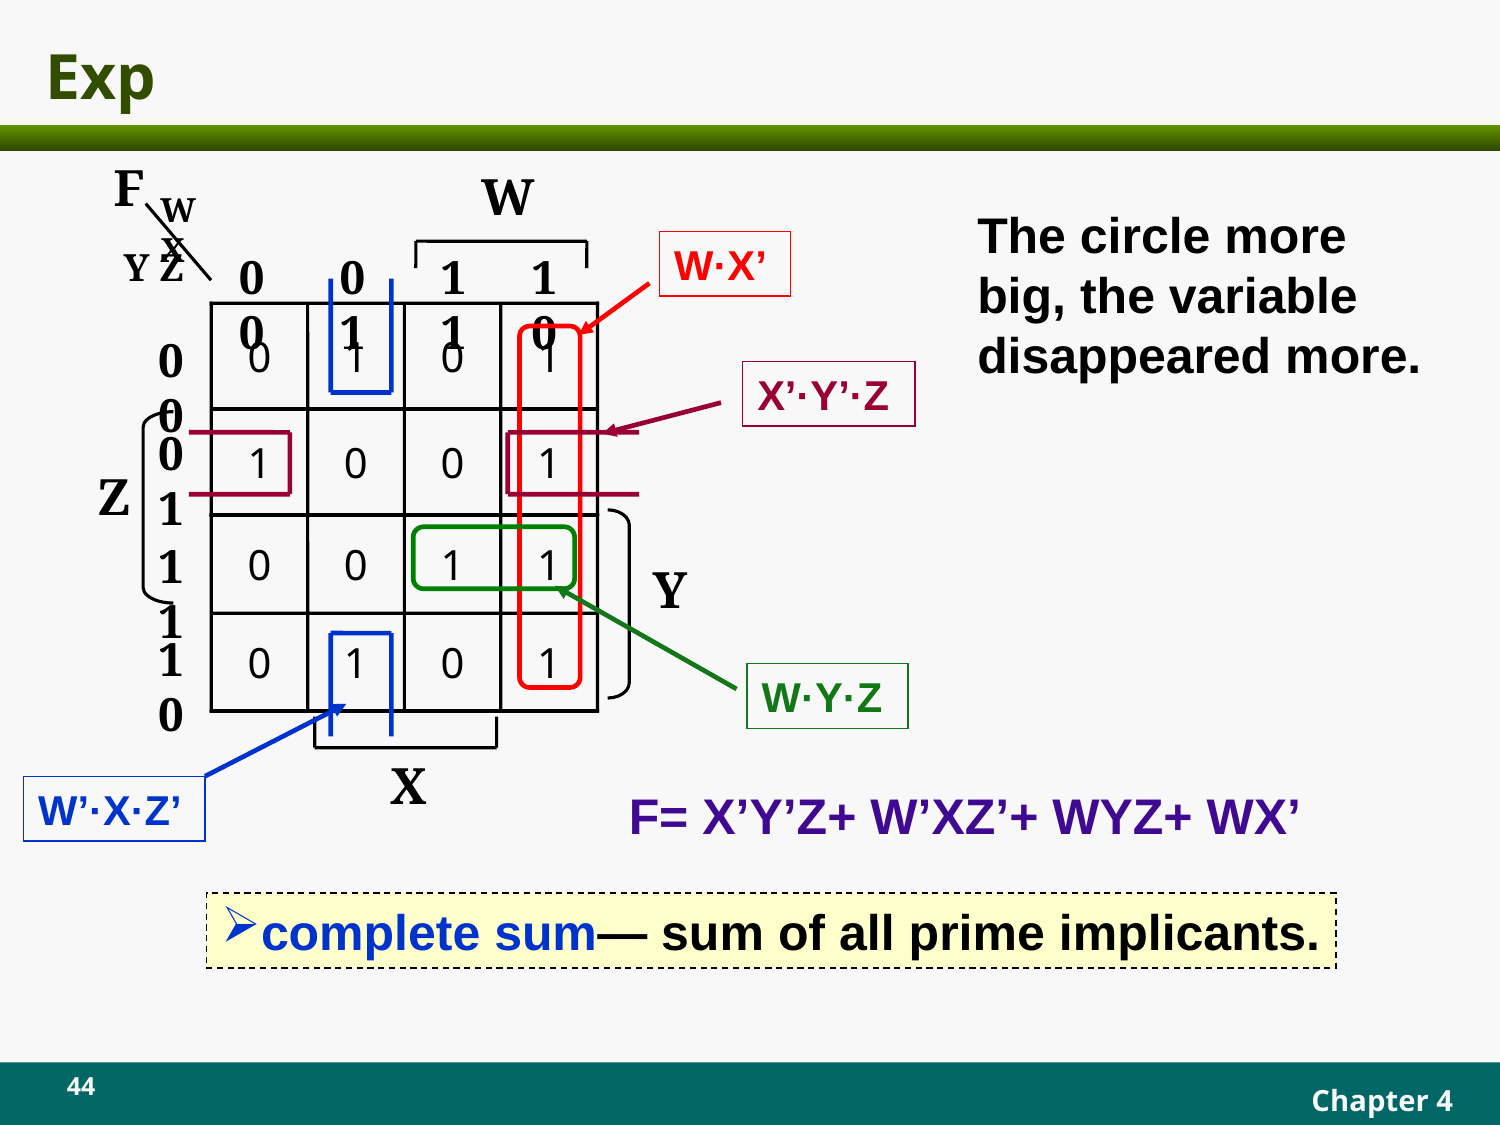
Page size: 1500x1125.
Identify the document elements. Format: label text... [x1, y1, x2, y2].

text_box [82, 148, 709, 823]
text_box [507, 431, 640, 495]
slide_number 44 [37, 1062, 125, 1113]
footer Chapter 4 [868, 1074, 1469, 1125]
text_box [188, 431, 291, 495]
text_box The circle more big, the variable disappeared more. [962, 196, 1459, 392]
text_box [554, 585, 909, 731]
title Exp [30, 24, 1463, 125]
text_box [578, 231, 791, 336]
text_box complete sum— sum of all prime implicants. [206, 893, 1336, 968]
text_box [602, 361, 916, 434]
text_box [23, 703, 347, 844]
text_box F= X’Y’Z+ W’XZ’+ WYZ+ WX’ [613, 776, 1364, 852]
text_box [330, 278, 392, 393]
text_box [330, 632, 392, 737]
